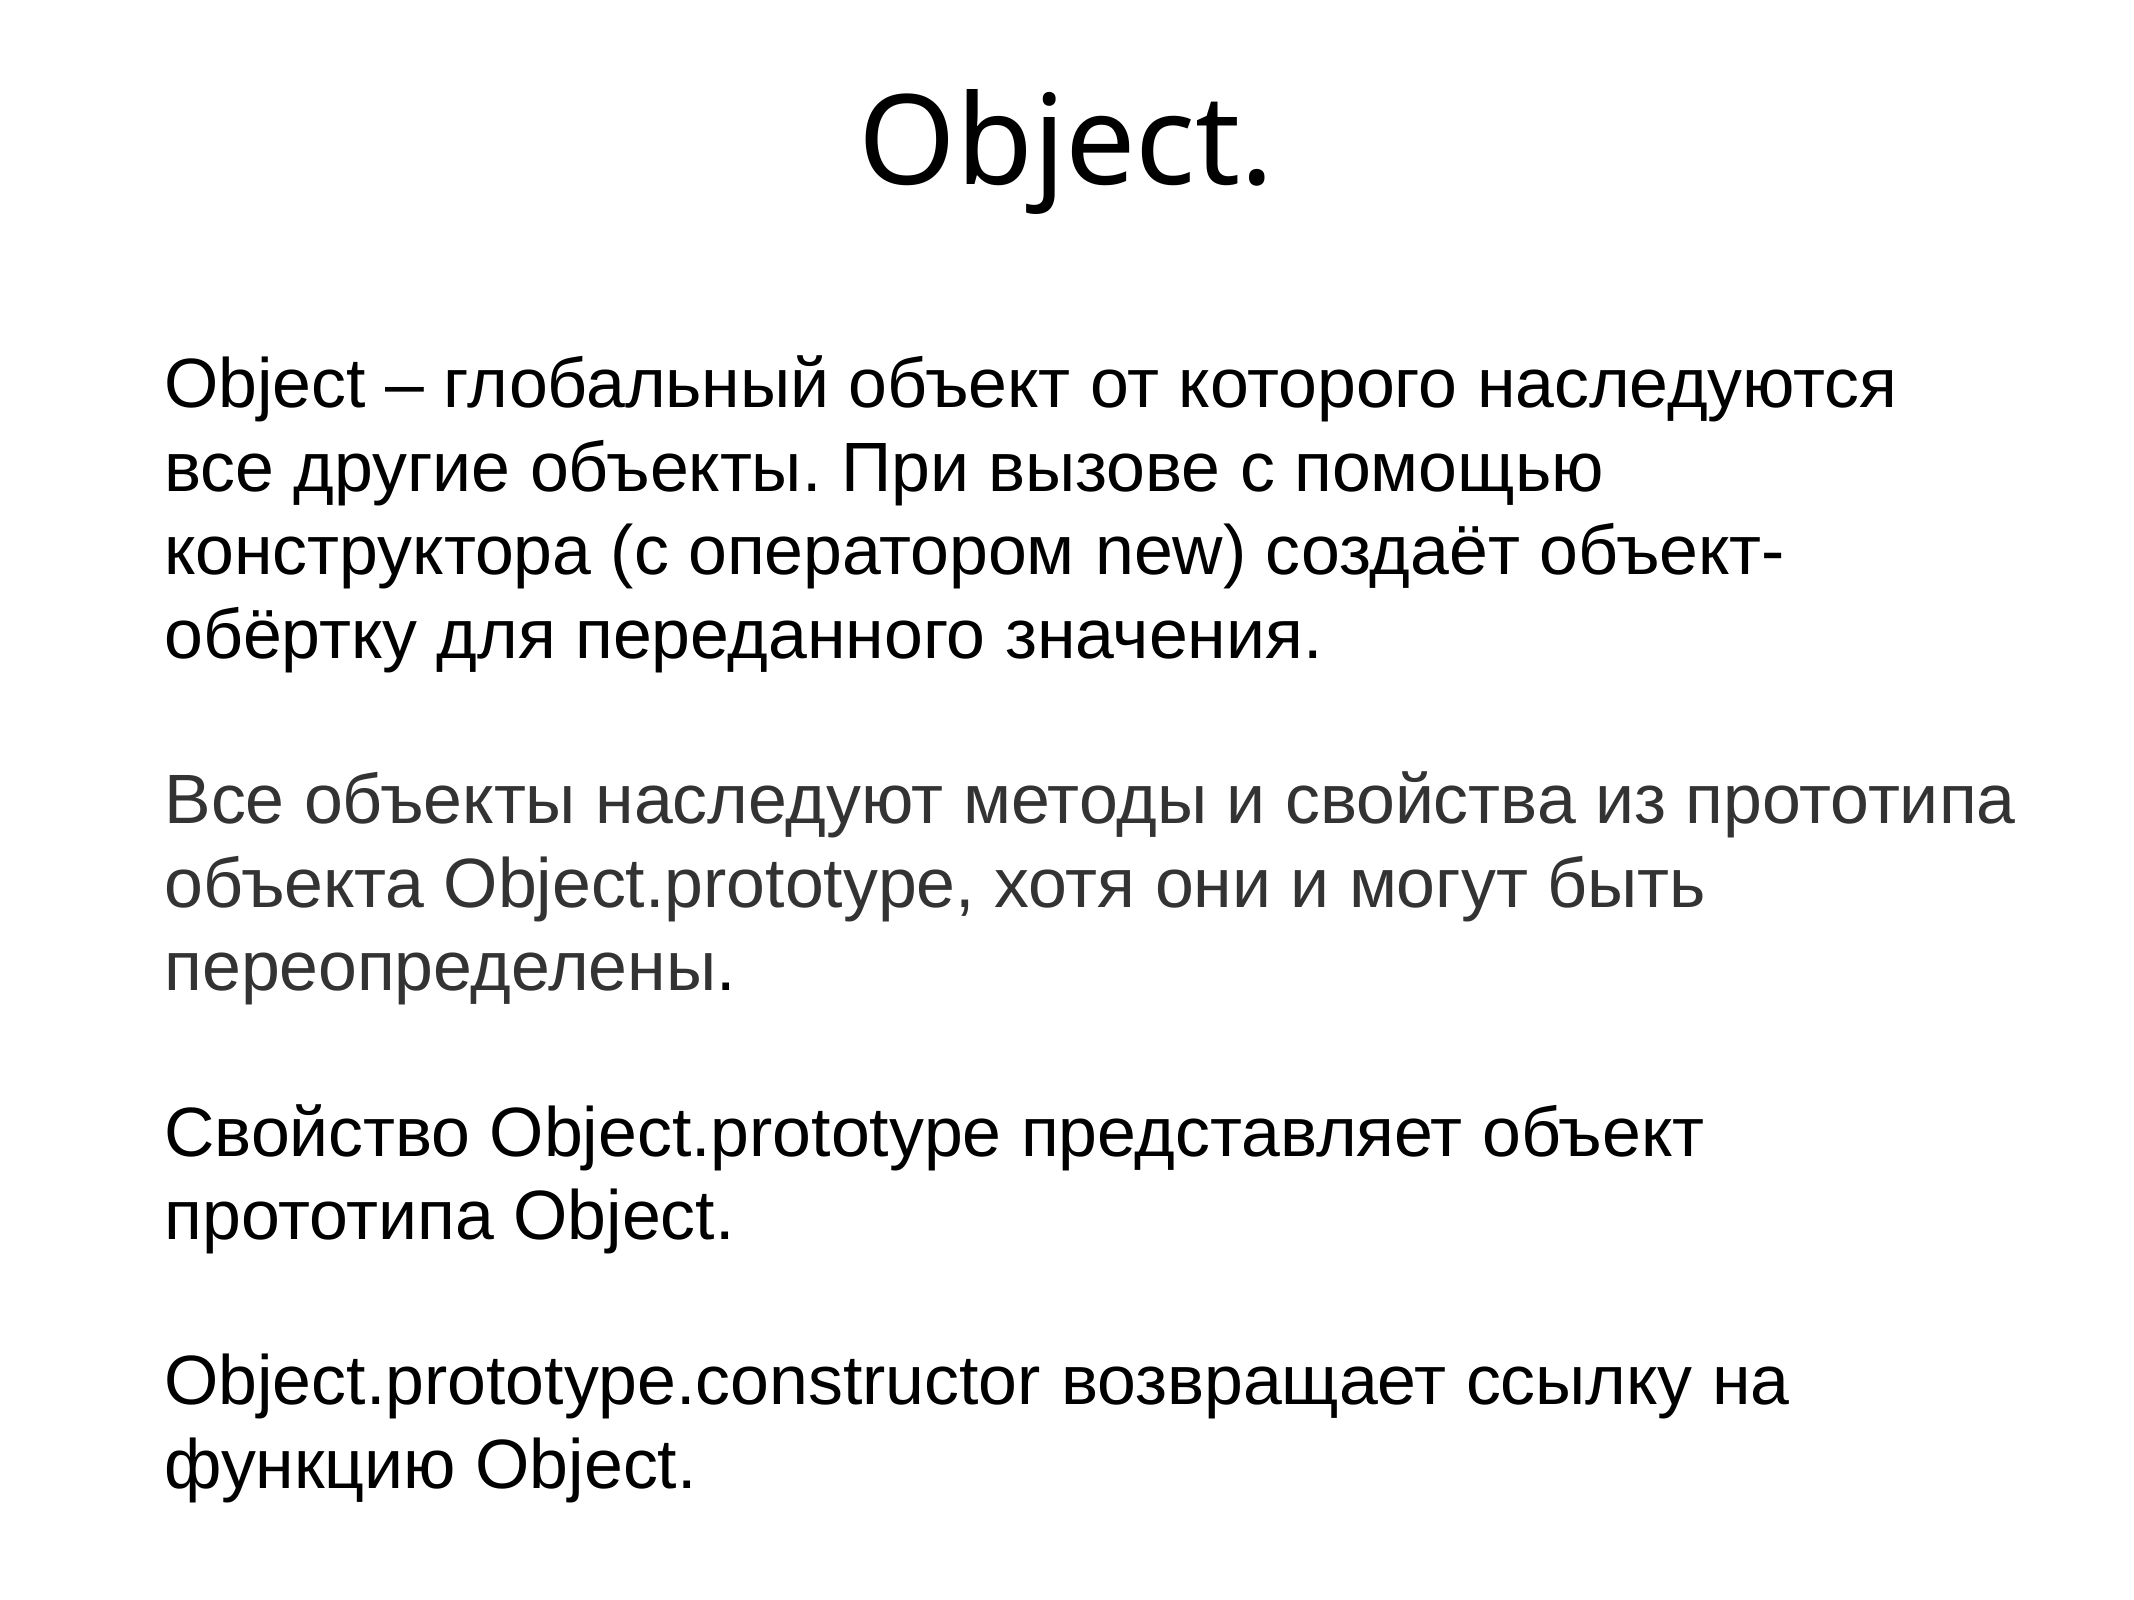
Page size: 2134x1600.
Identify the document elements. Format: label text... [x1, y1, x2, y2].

title Object. [155, 33, 1978, 236]
list Object – глобальный объект от которого наследуются все другие объекты. При вызове с помощью конструктора (с оператором new) создаёт объект-обёртку для переданного значения. Все объекты наследуют методы и свойства из прототипа объекта Object.prototype, хотя они и могут быть переопределены. Свойство Object.prototype представляет объект прототипа Object. Object.prototype.constructor возвращает ссылку на функцию Object. [155, 328, 2028, 1512]
